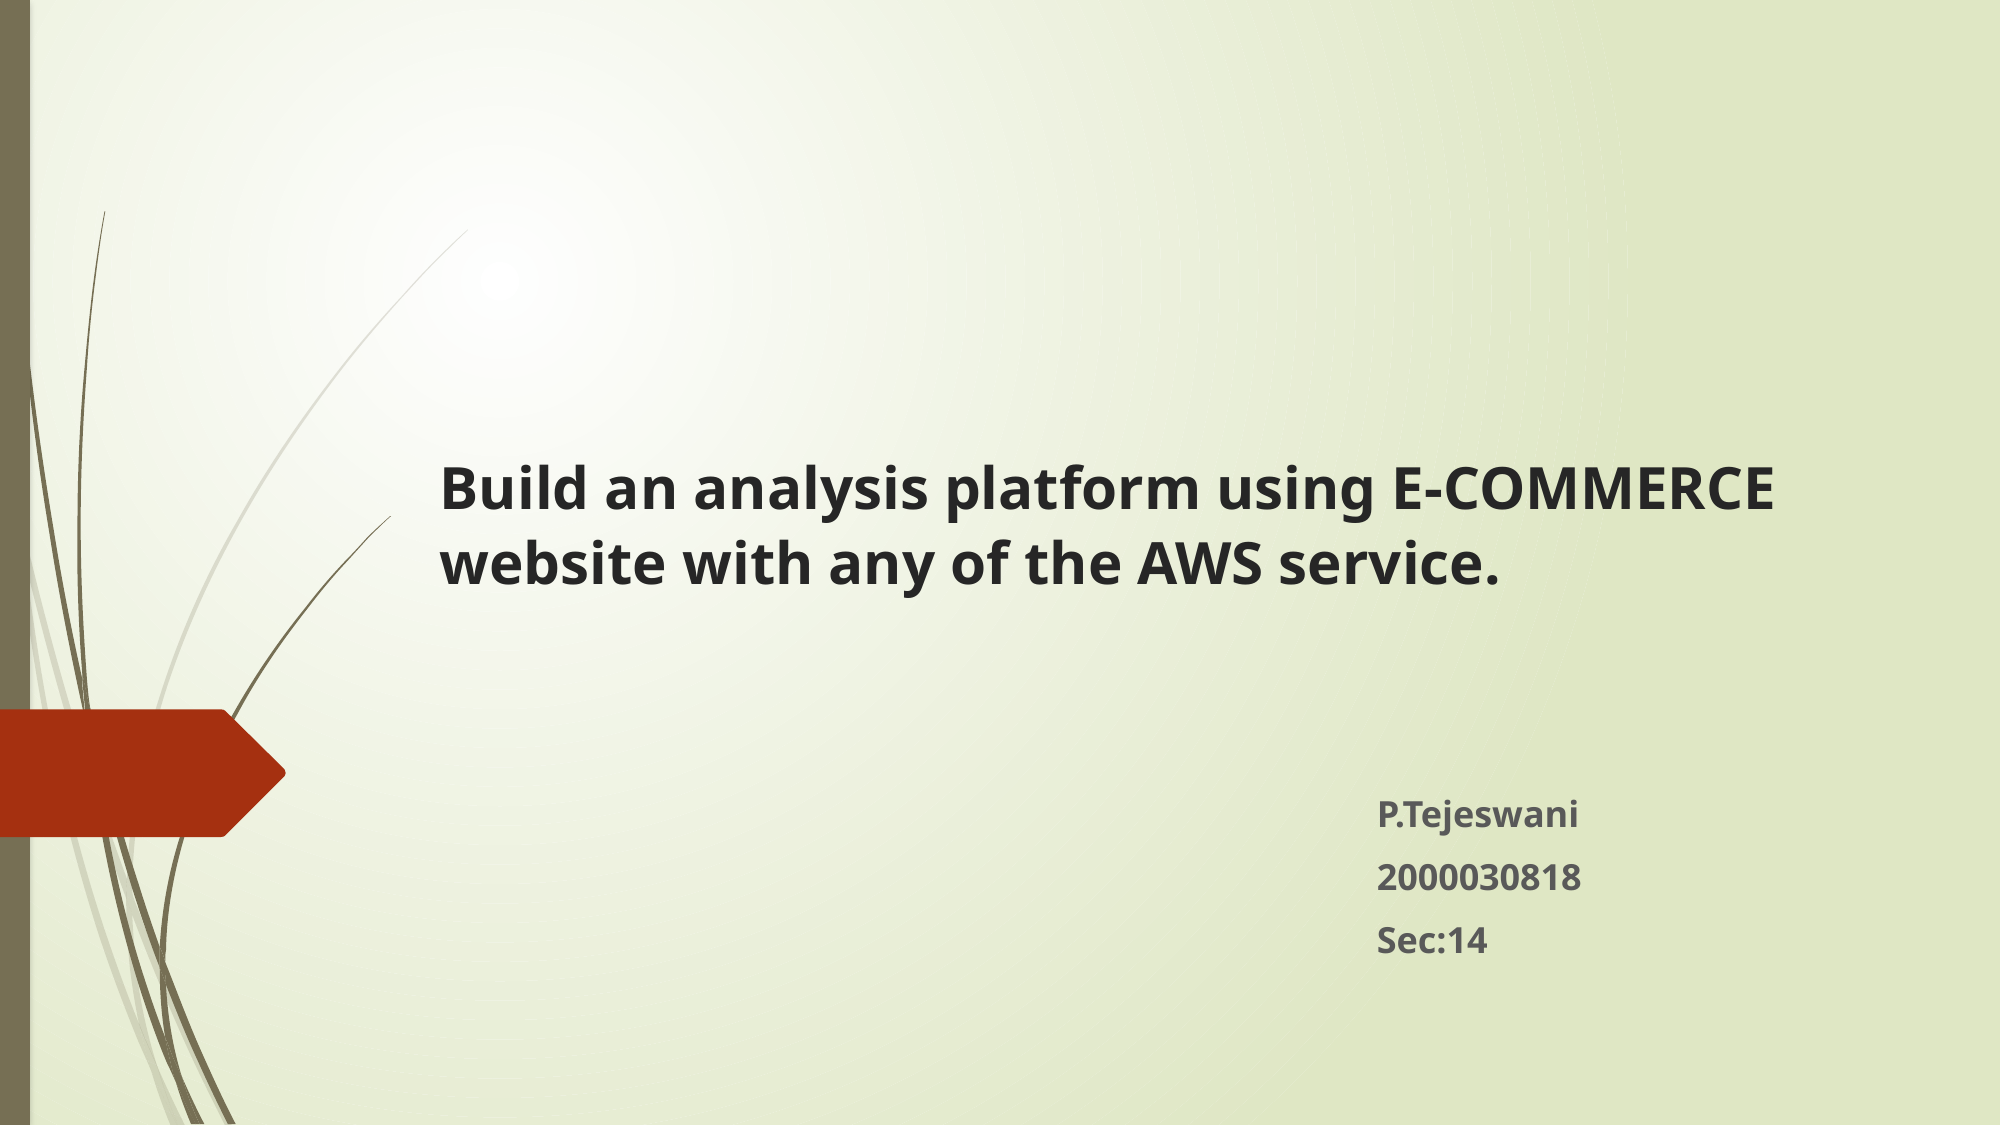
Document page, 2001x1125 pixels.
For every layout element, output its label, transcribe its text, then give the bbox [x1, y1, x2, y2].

subtitle P.Tejeswani 2000030818 Sec:14 [1361, 783, 1888, 969]
title Build an analysis platform using E-COMMERCE website with any of the AWS service. [424, 412, 1888, 784]
